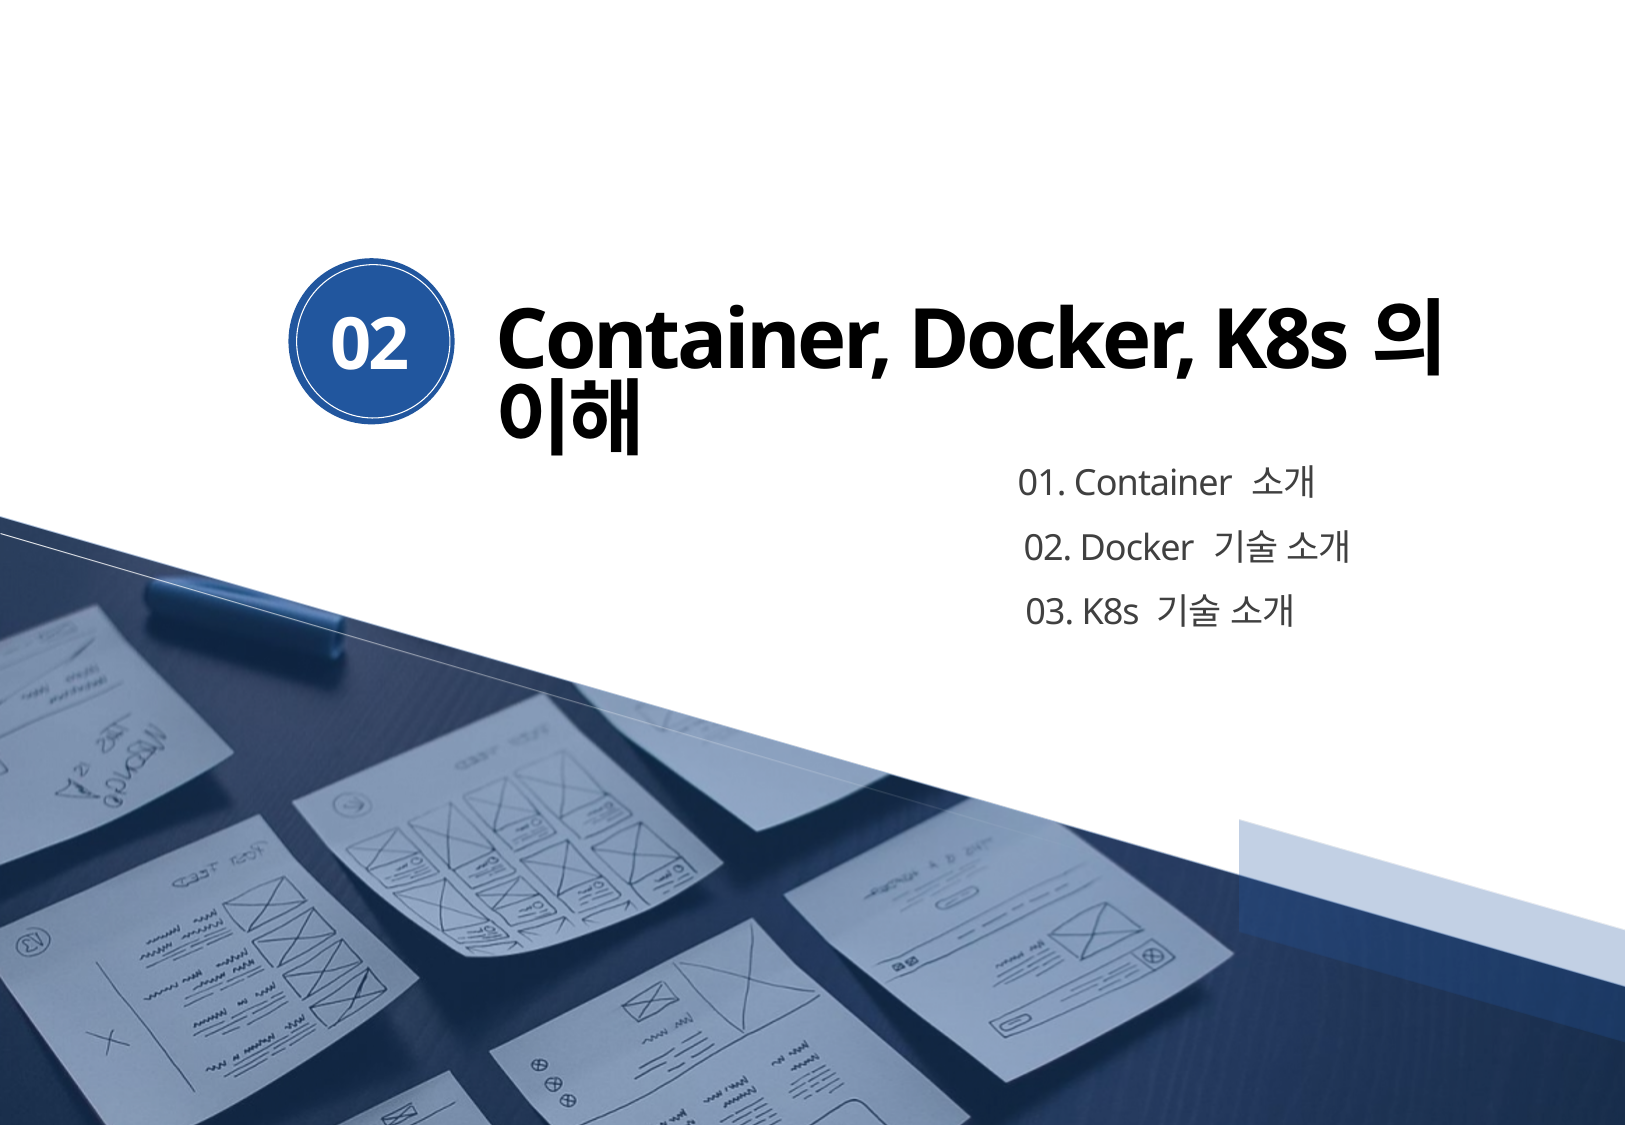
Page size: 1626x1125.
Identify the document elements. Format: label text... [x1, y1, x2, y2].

picture [0, 516, 1625, 1125]
text_box 01. Container 소개 [1017, 459, 1317, 503]
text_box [288, 258, 455, 425]
text_box Container, Docker, K8s의 이해 [495, 304, 1537, 465]
